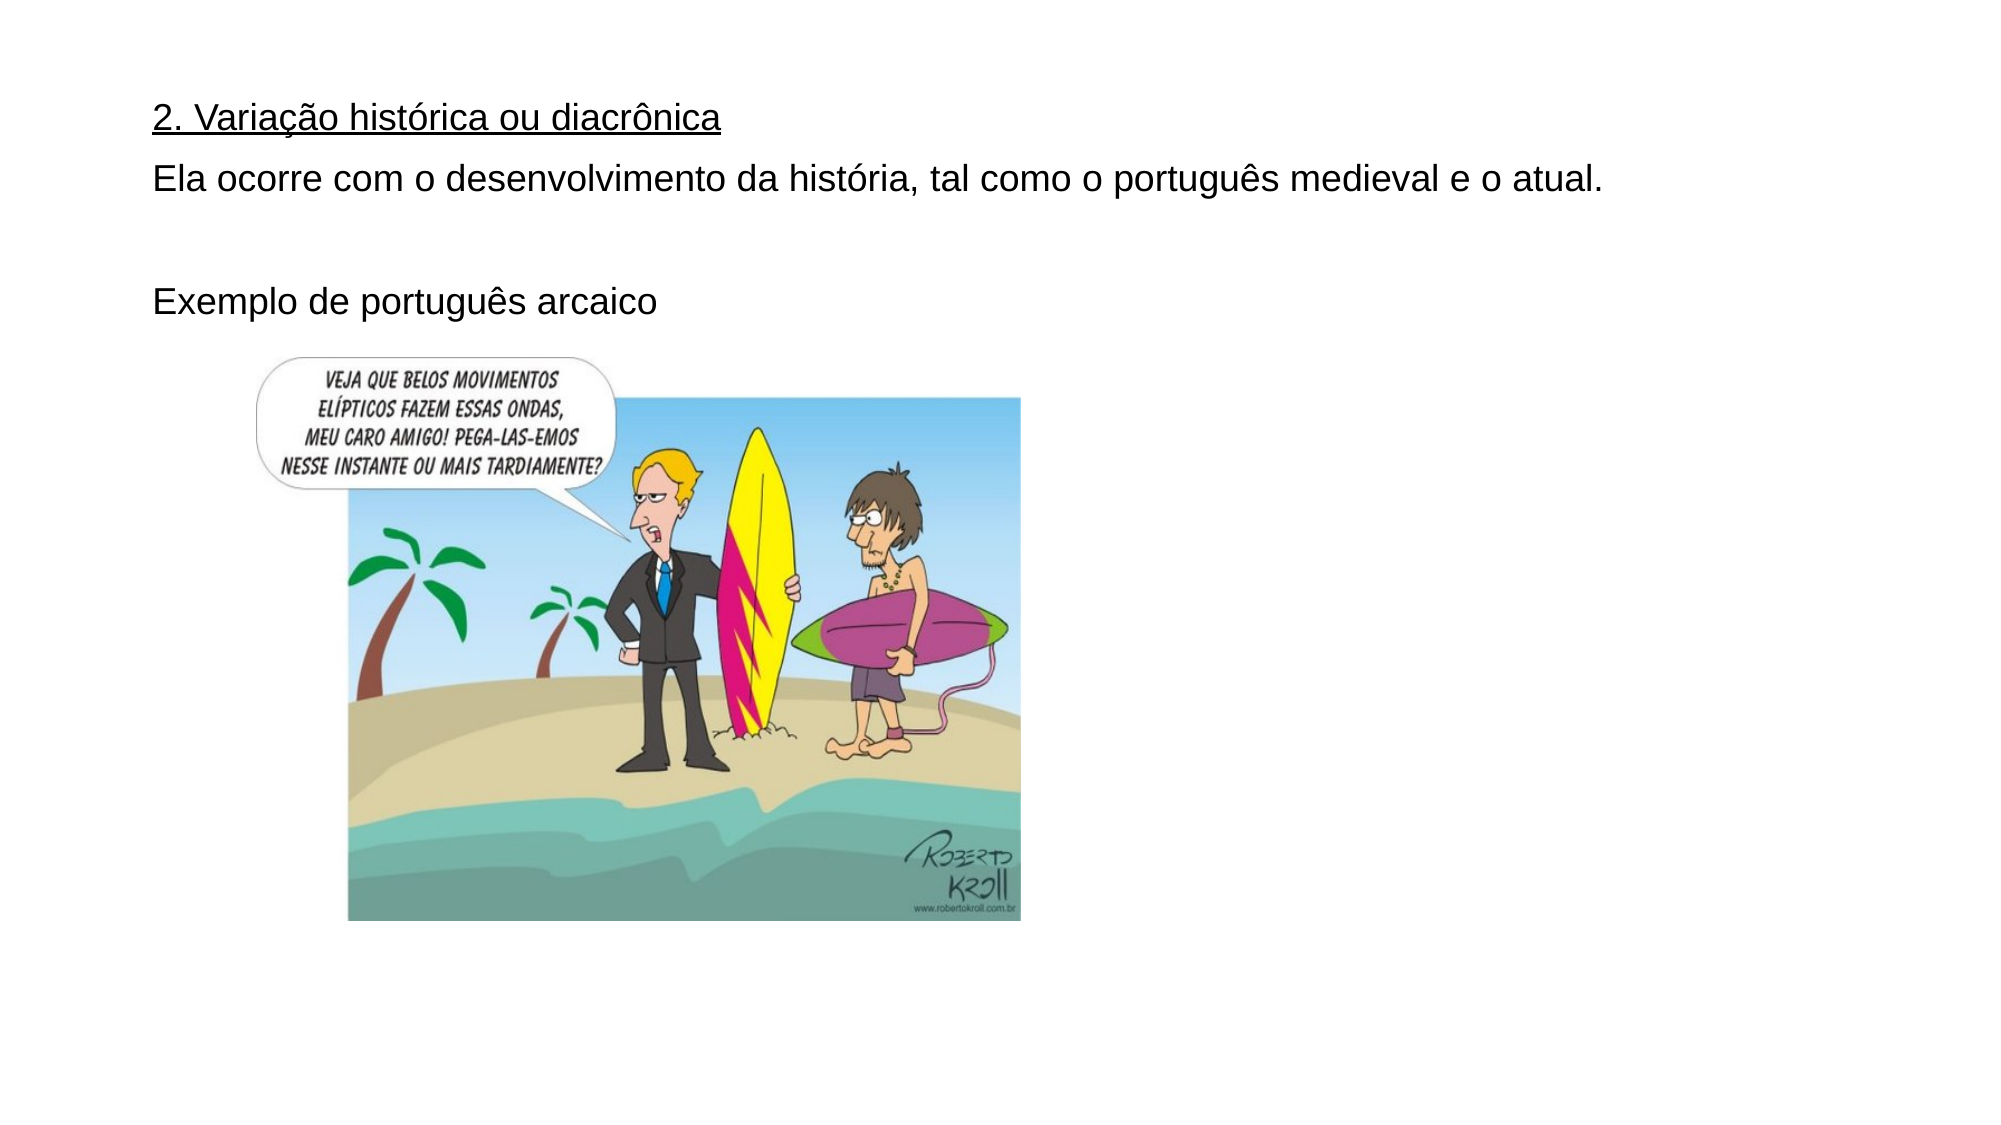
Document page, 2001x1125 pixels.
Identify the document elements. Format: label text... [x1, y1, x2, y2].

picture [256, 357, 1021, 921]
list 2. Variação histórica ou diacrônica Ela ocorre com o desenvolvimento da história, tal como o português medieval e o atual. Exemplo de português arcaico [137, 90, 1863, 1014]
